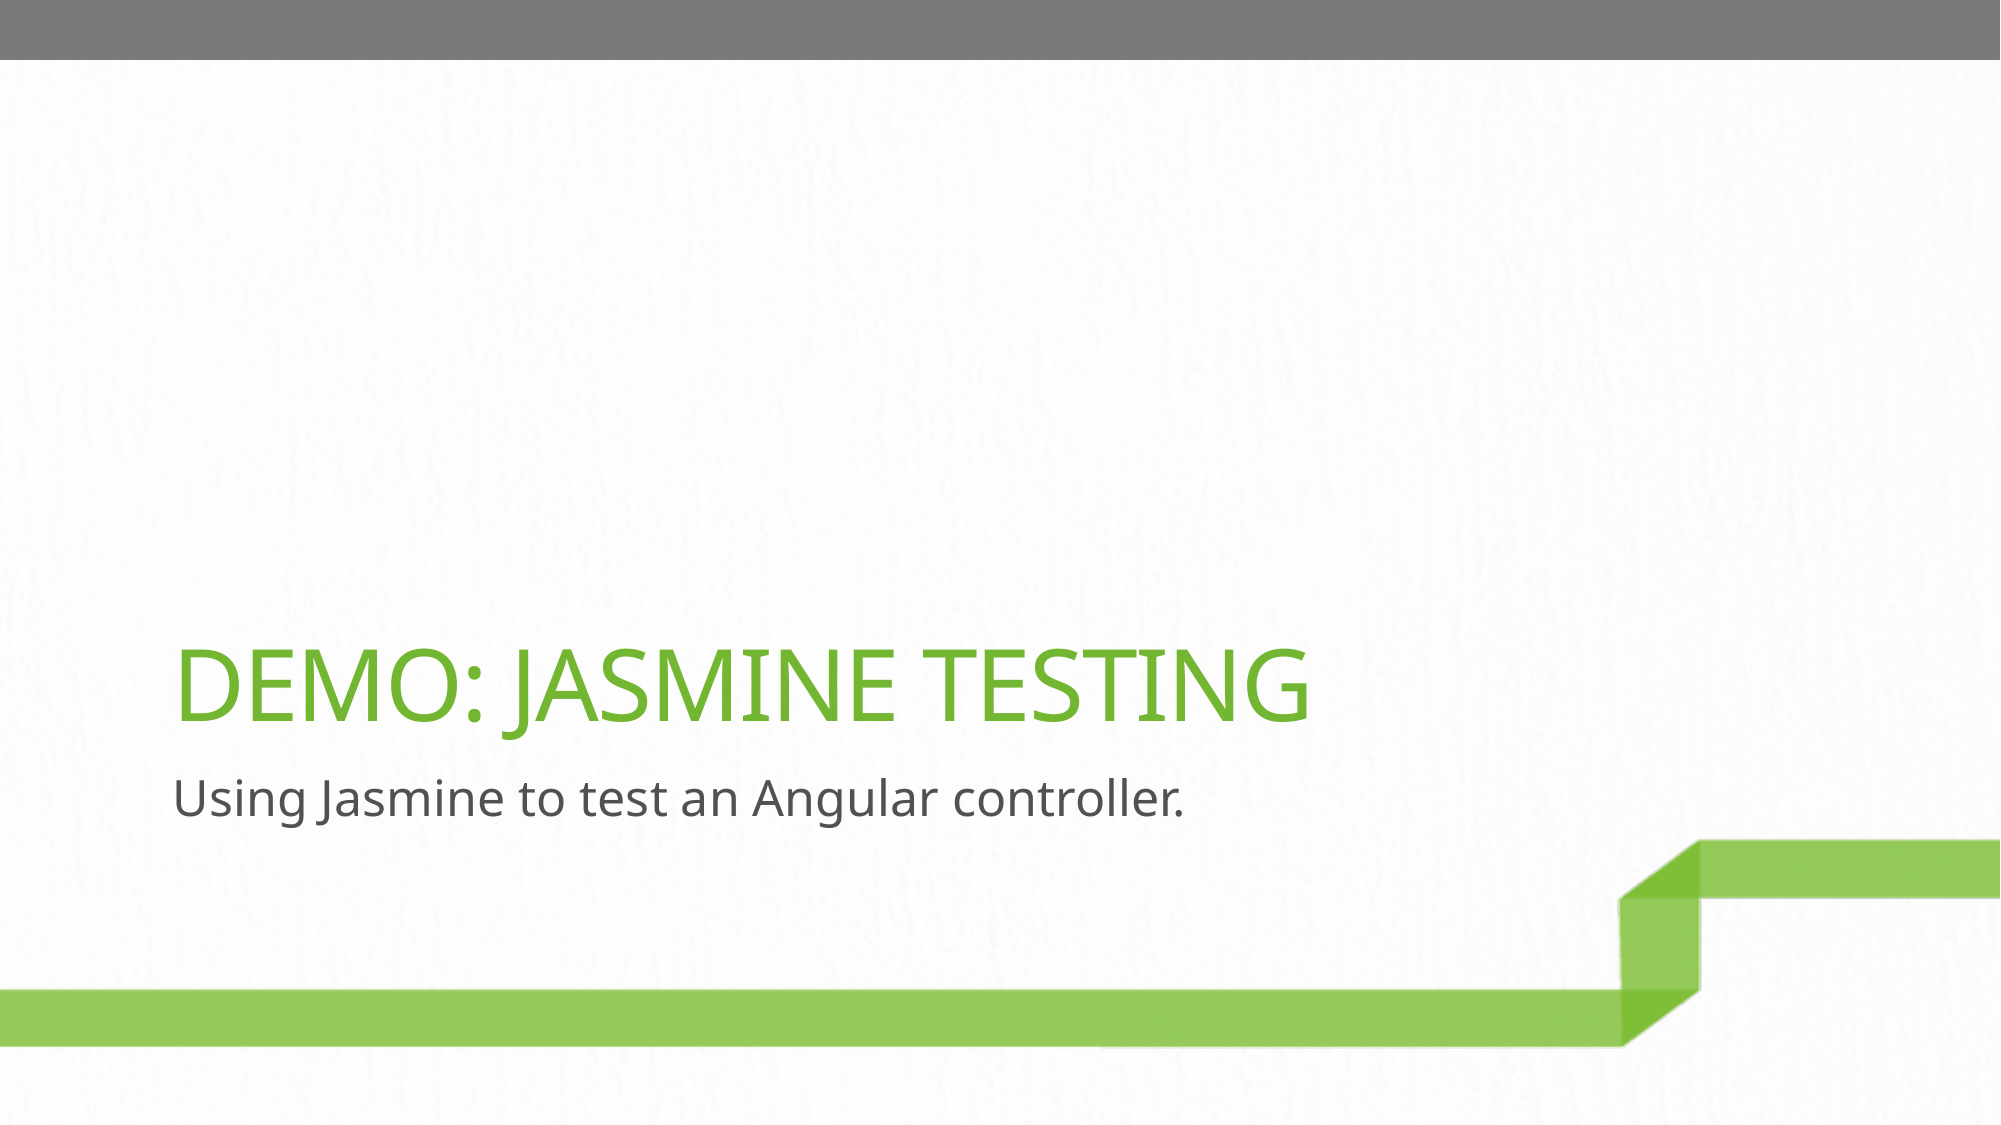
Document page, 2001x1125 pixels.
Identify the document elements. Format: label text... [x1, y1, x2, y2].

list Using Jasmine to test an Angular controller. [157, 758, 1858, 1006]
picture [0, 797, 2000, 1106]
title DEMO: Jasmine testing [157, 387, 1858, 749]
